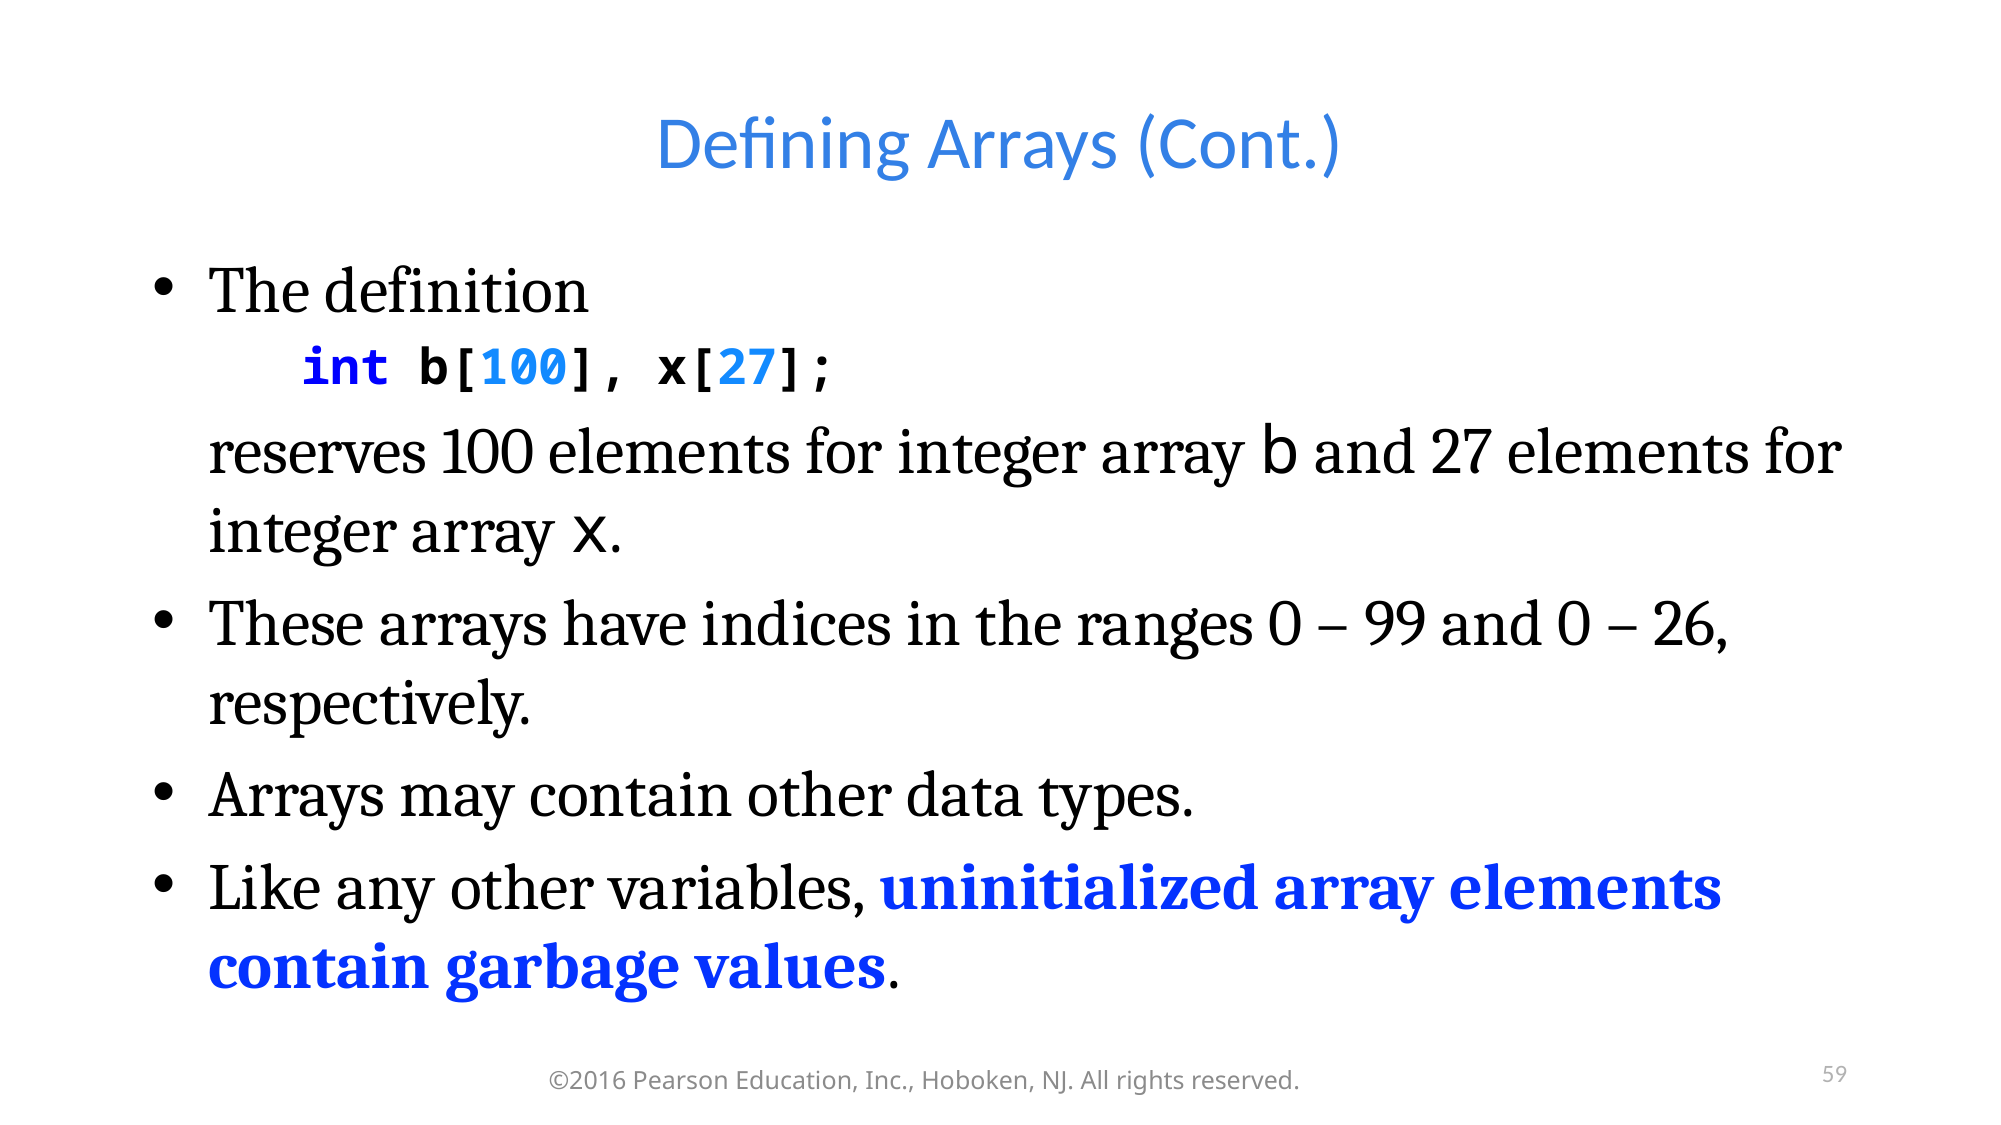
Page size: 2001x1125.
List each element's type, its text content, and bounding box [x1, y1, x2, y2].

footer ©2016 Pearson Education, Inc., Hoboken, NJ. All rights reserved. [383, 1050, 1467, 1110]
title Defining Arrays (Cont.) [99, 45, 1900, 233]
list The definition int b[100], x[27]; reserves 100 elements for integer array b and 27 elements for integer array x. These arrays have indices in the ranges 0 – 99 and 0 – 26, respectively. Arrays may contain other data types. Like any other variables, uninitialized array elements contain garbage values. [137, 238, 1863, 1014]
slide_number 59 [1412, 1042, 1863, 1103]
